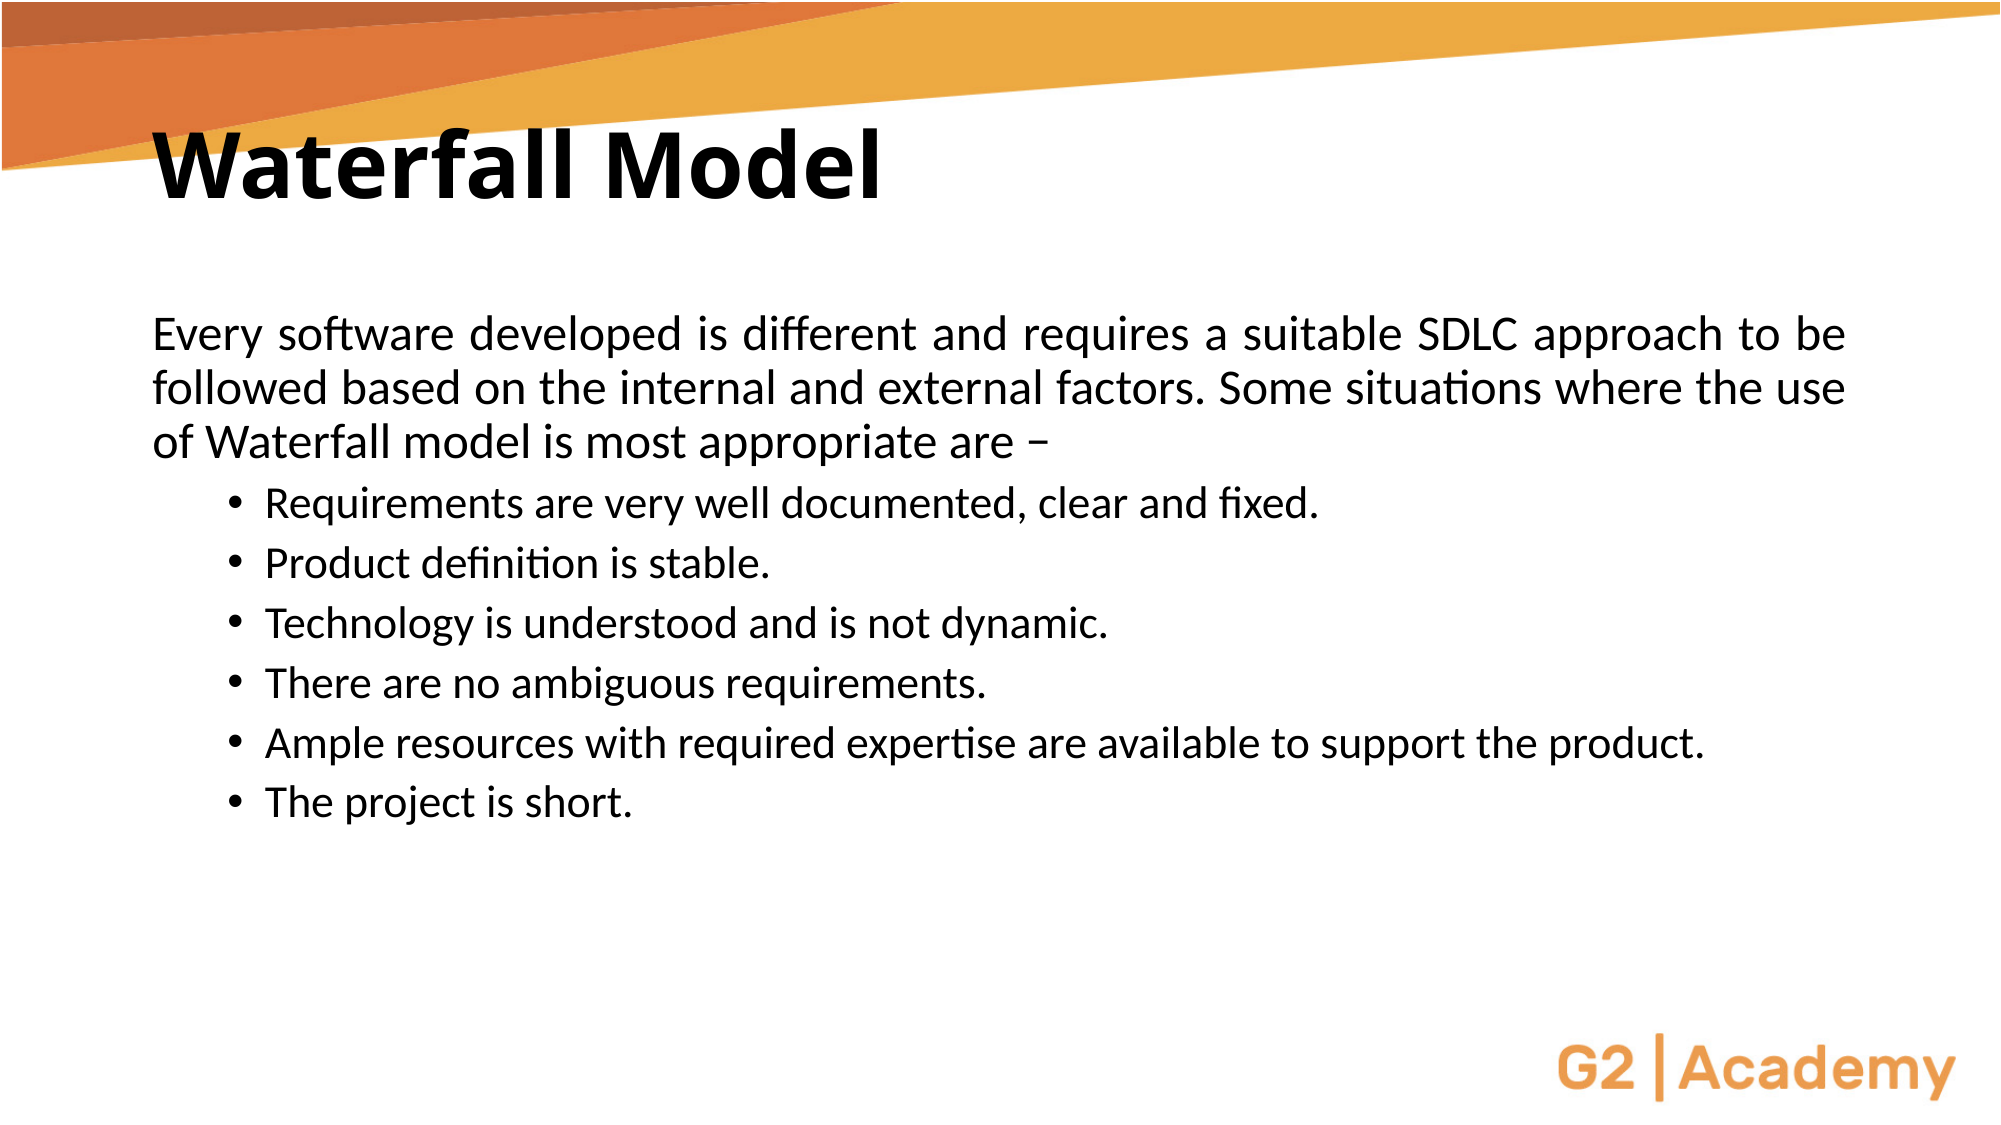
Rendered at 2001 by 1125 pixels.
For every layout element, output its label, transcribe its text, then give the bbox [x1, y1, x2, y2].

picture [1, 2, 2000, 1125]
list Every software developed is different and requires a suitable SDLC approach to be followed based on the internal and external factors. Some situations where the use of Waterfall model is most appropriate are − Requirements are very well documented, clear and fixed. Product definition is stable. Technology is understood and is not dynamic. There are no ambiguous requirements. Ample resources with required expertise are available to support the product. The project is short. [137, 299, 1863, 1014]
title Waterfall Model [137, 59, 1863, 278]
